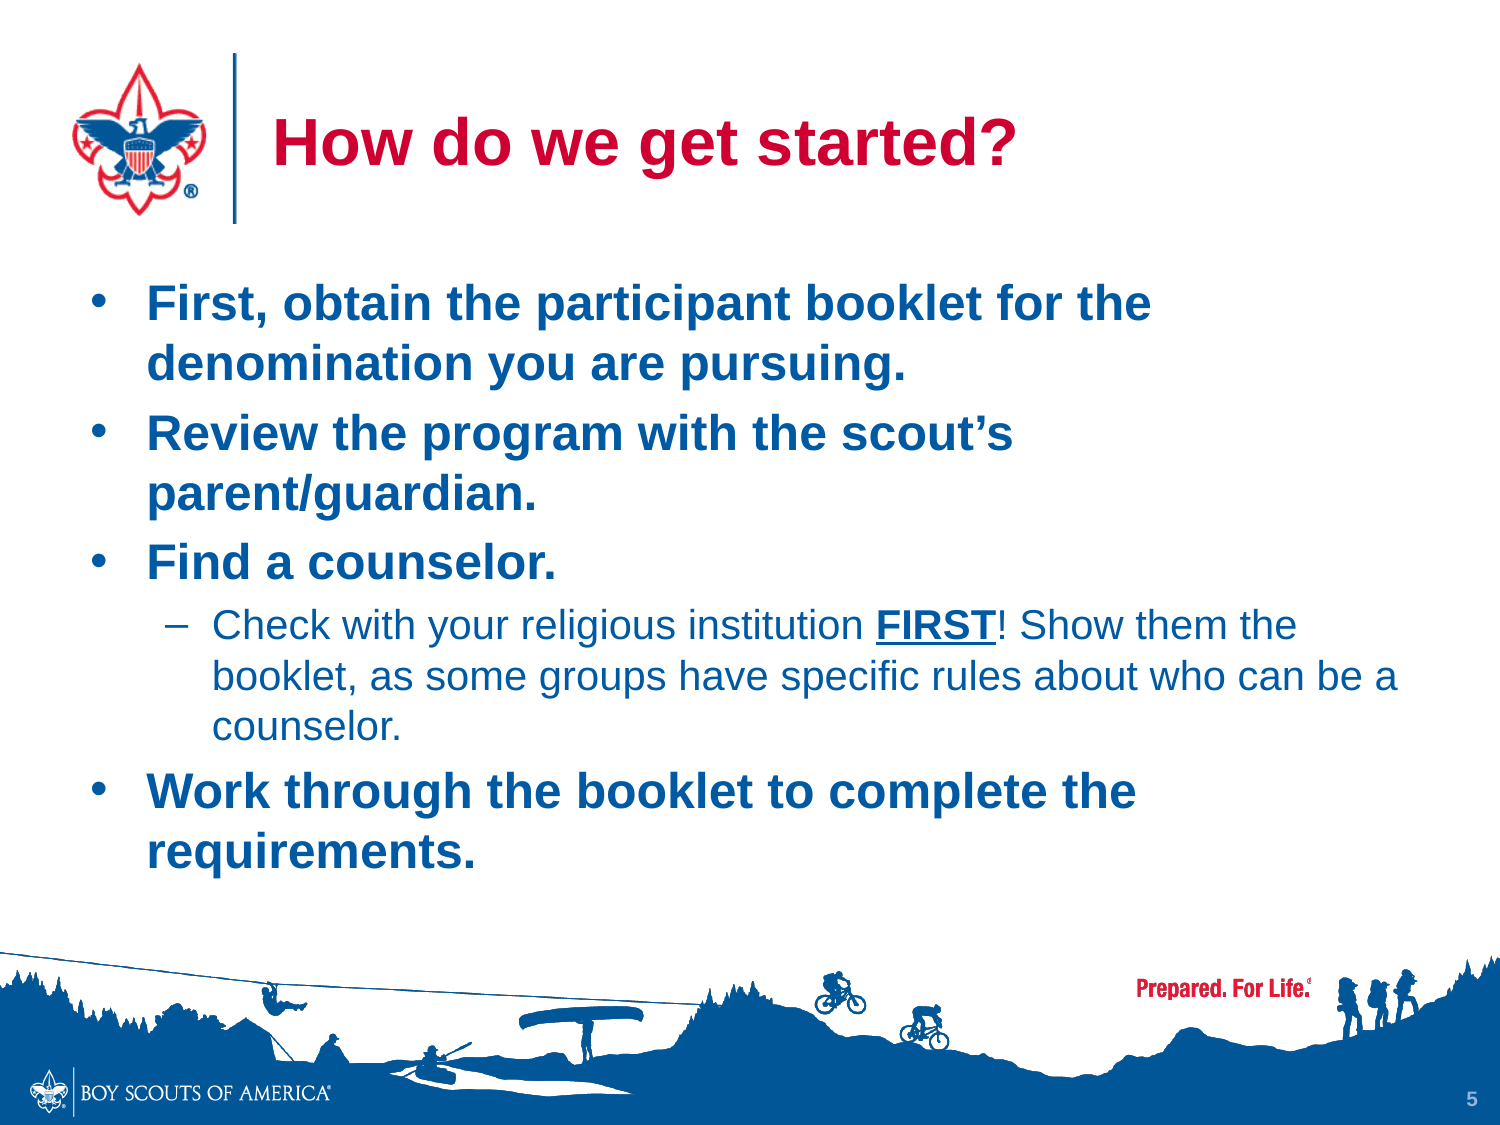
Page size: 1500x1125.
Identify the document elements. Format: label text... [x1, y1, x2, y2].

slide_number 5 [1425, 1067, 1493, 1125]
picture [72, 53, 237, 224]
list First, obtain the participant booklet for the denomination you are pursuing. Review the program with the scout’s parent/guardian. Find a counselor. Check with your religious institution FIRST! Show them the booklet, as some groups have specific rules about who can be a counselor. Work through the booklet to complete the requirements. [75, 262, 1425, 958]
picture [0, 952, 1500, 1125]
title How do we get started? [257, 45, 1413, 233]
